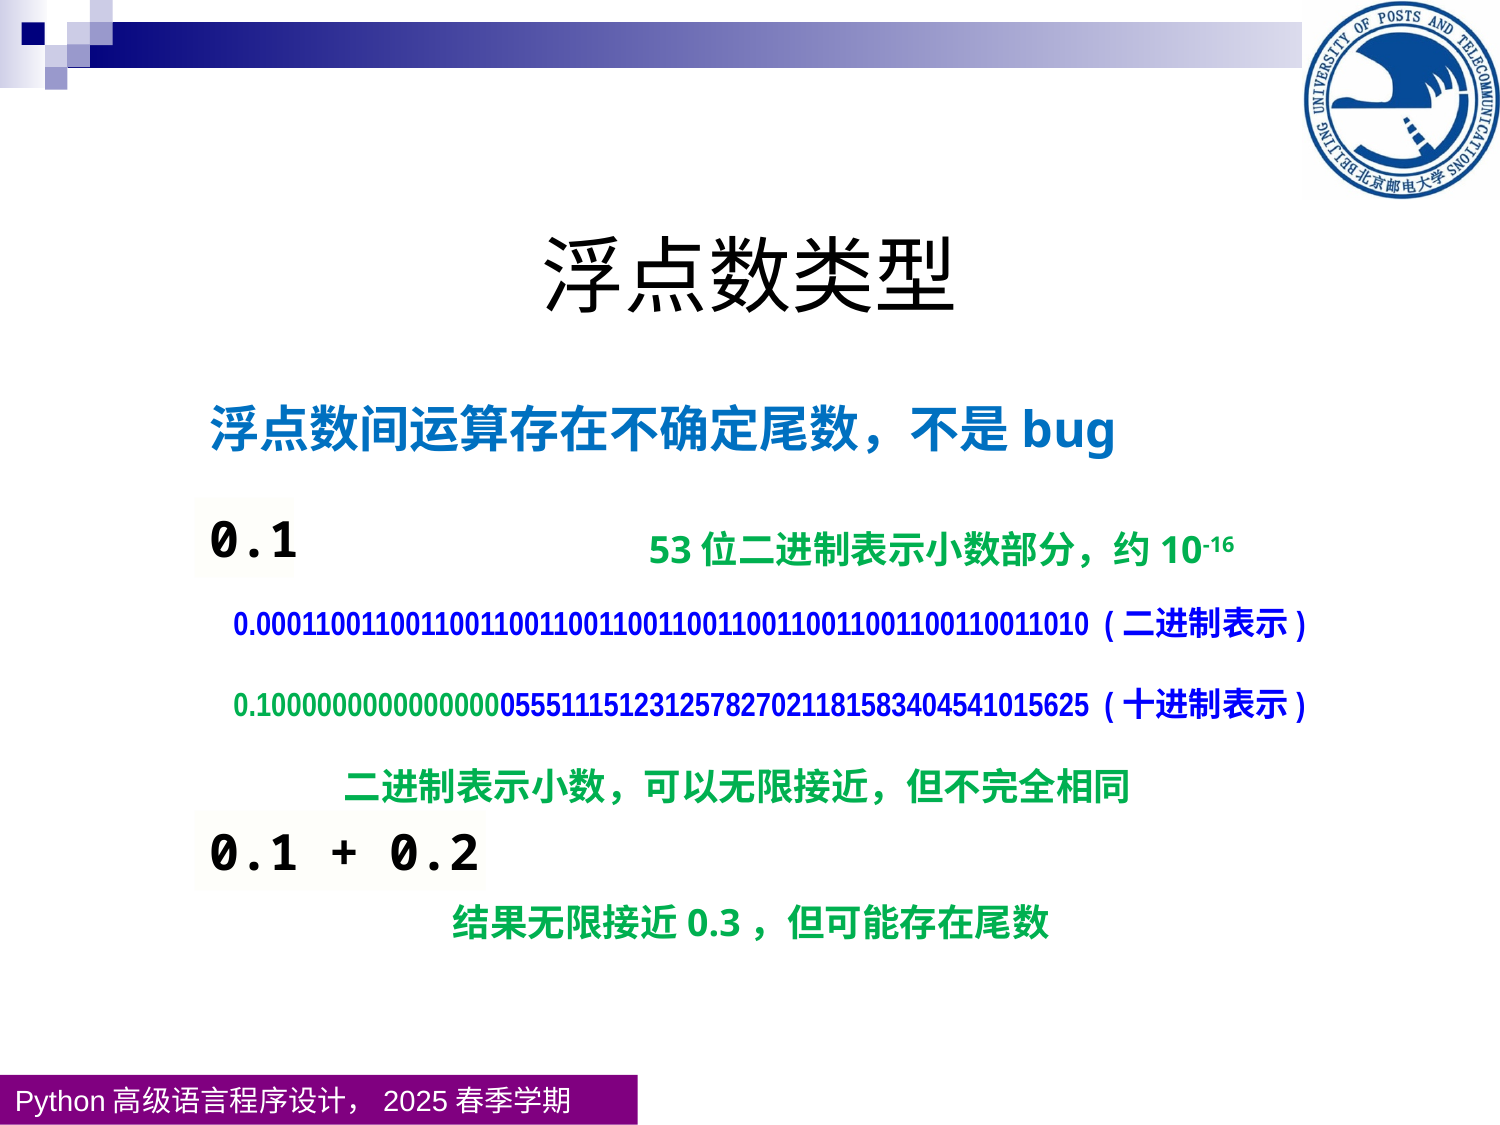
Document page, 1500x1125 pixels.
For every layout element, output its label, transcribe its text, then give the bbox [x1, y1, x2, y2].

text_box 0.1 + 0.2 [194, 810, 486, 891]
text_box 0.1000000000000000055511151231257827021181583404541015625 (十进制表示) [218, 653, 1341, 731]
text_box 二进制表示小数，可以无限接近，但不完全相同 [328, 733, 1147, 816]
text_box 0.00011001100110011001100110011001100110011001100110011010 (二进制表示) [218, 572, 1376, 650]
text_box 53位二进制表示小数部分，约10-16 [634, 496, 1250, 579]
text_box 结果无限接近0.3，但可能存在尾数 [438, 869, 1065, 952]
picture [1302, 0, 1500, 200]
text_box 浮点数类型 [0, 219, 1500, 351]
text_box 0.1 [194, 497, 294, 578]
text_box 浮点数间运算存在不确定尾数，不是bug [194, 359, 1500, 465]
